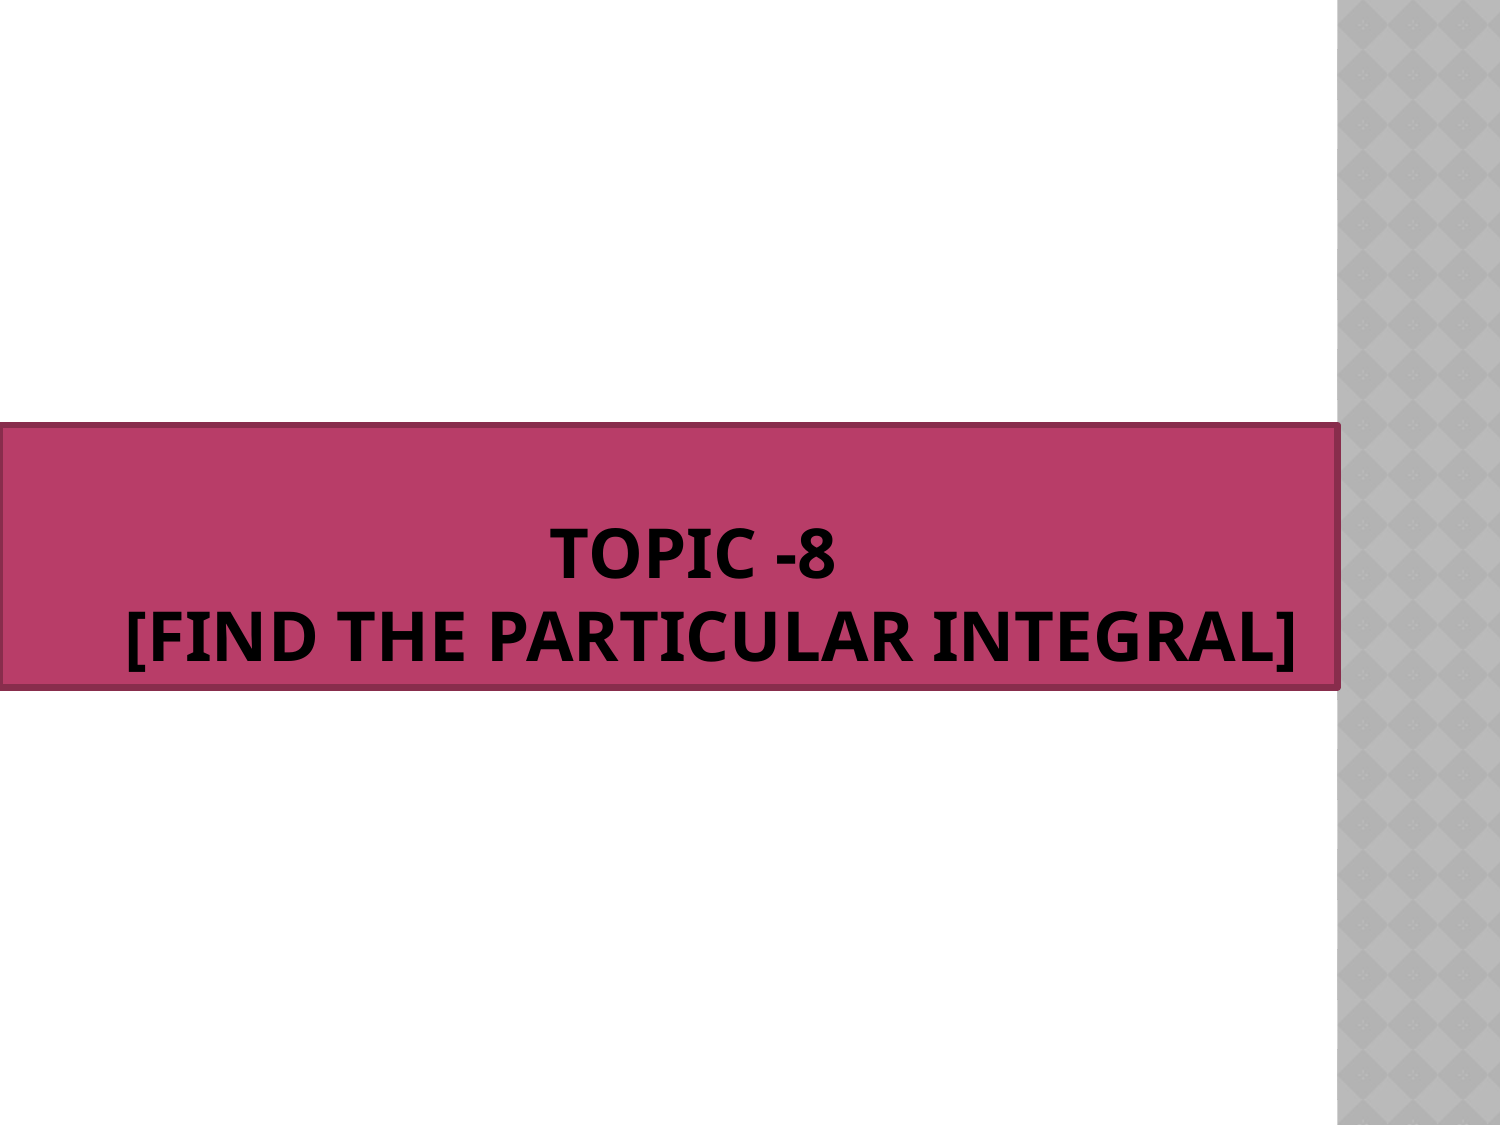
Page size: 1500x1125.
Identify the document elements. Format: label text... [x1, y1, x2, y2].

title Topic -8 [Find the particular integral] [75, 437, 1313, 675]
text_box [0, 422, 1341, 691]
